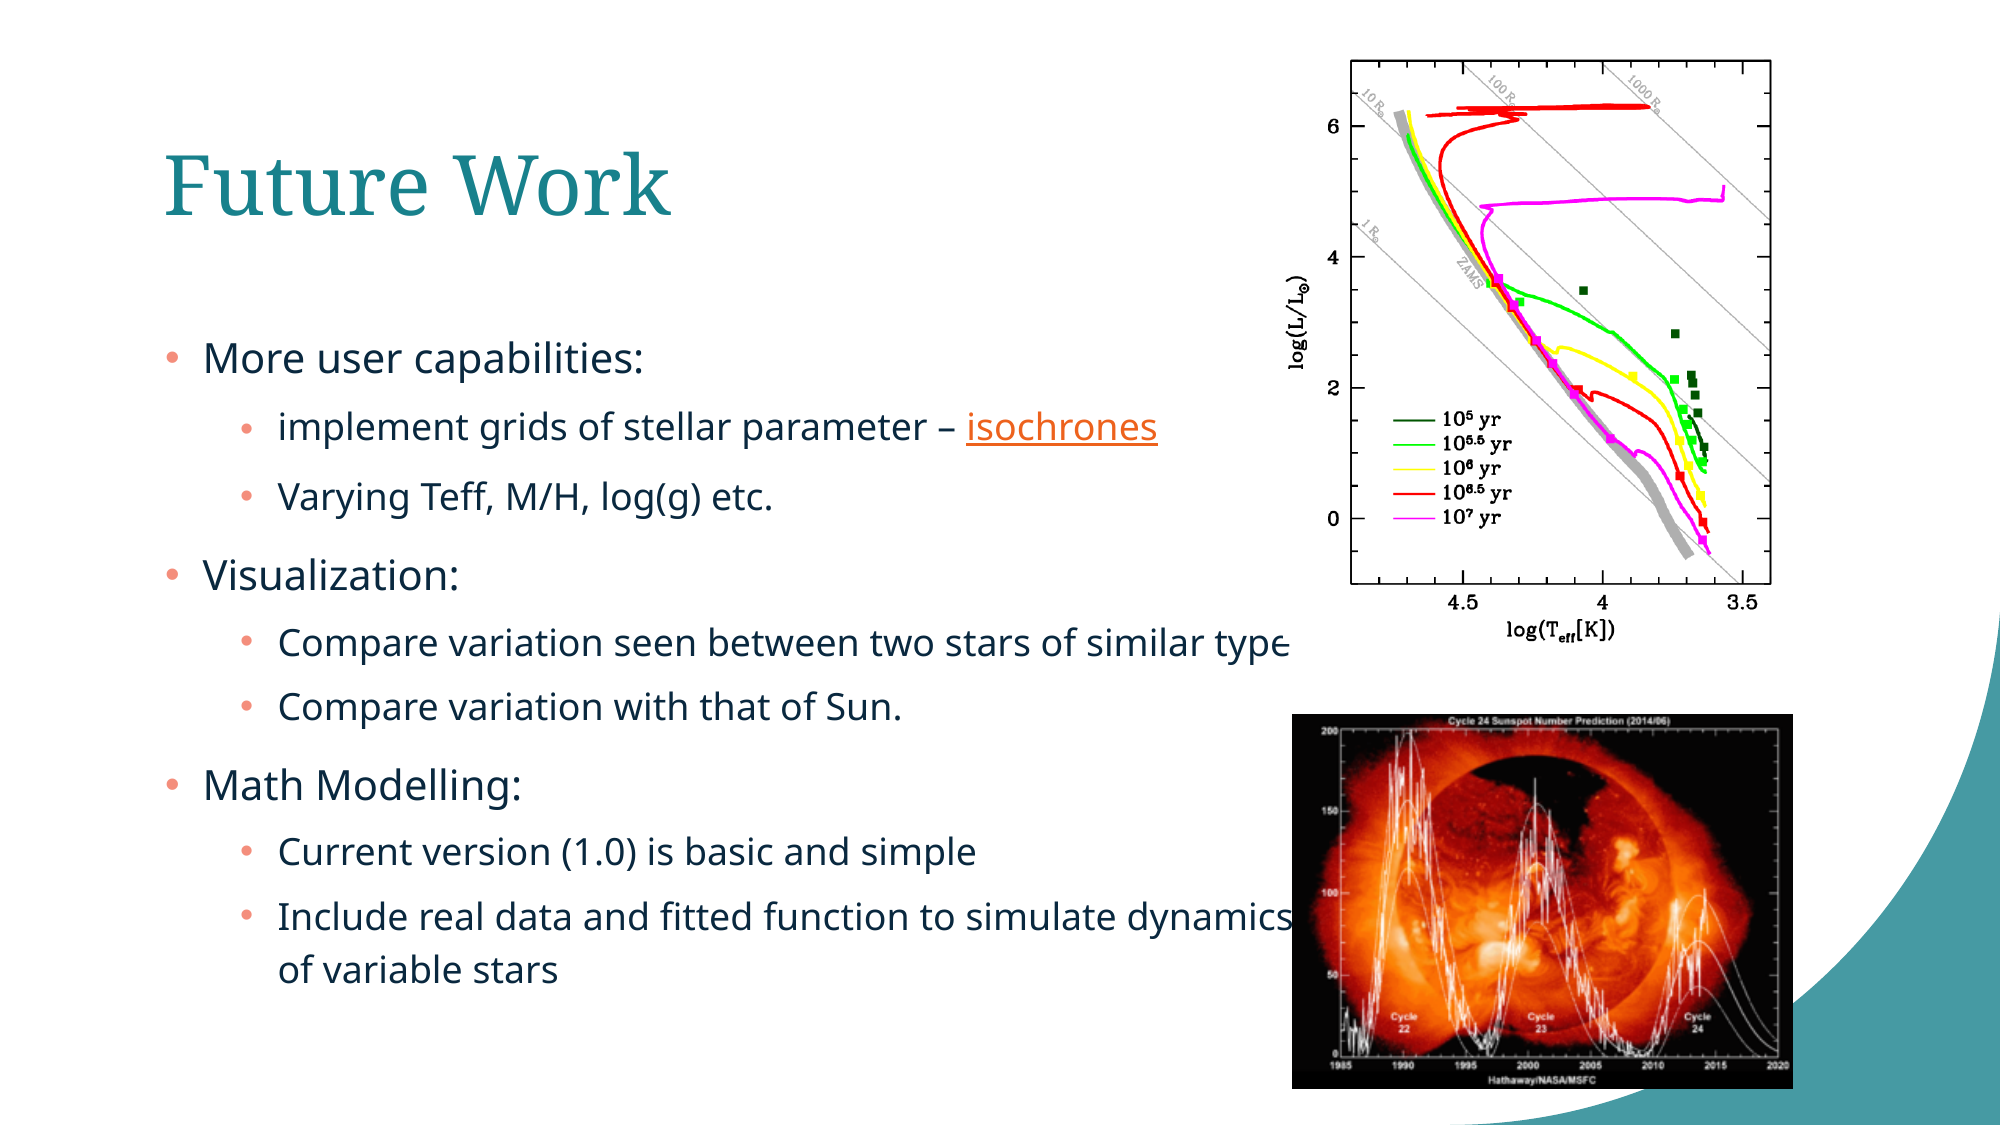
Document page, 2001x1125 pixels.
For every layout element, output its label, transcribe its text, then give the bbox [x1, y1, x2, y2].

list More user capabilities: implement grids of stellar parameter – isochrones Varying Teff, M/H, log(g) etc. Visualization: Compare variation seen between two stars of similar type Compare variation with that of Sun. Math Modelling: Current version (1.0) is basic and simple Include real data and fitted function to simulate dynamics of variable stars [150, 314, 1777, 992]
picture [1283, 57, 1793, 645]
picture [1292, 714, 1793, 1090]
title Future Work [148, 73, 1283, 292]
